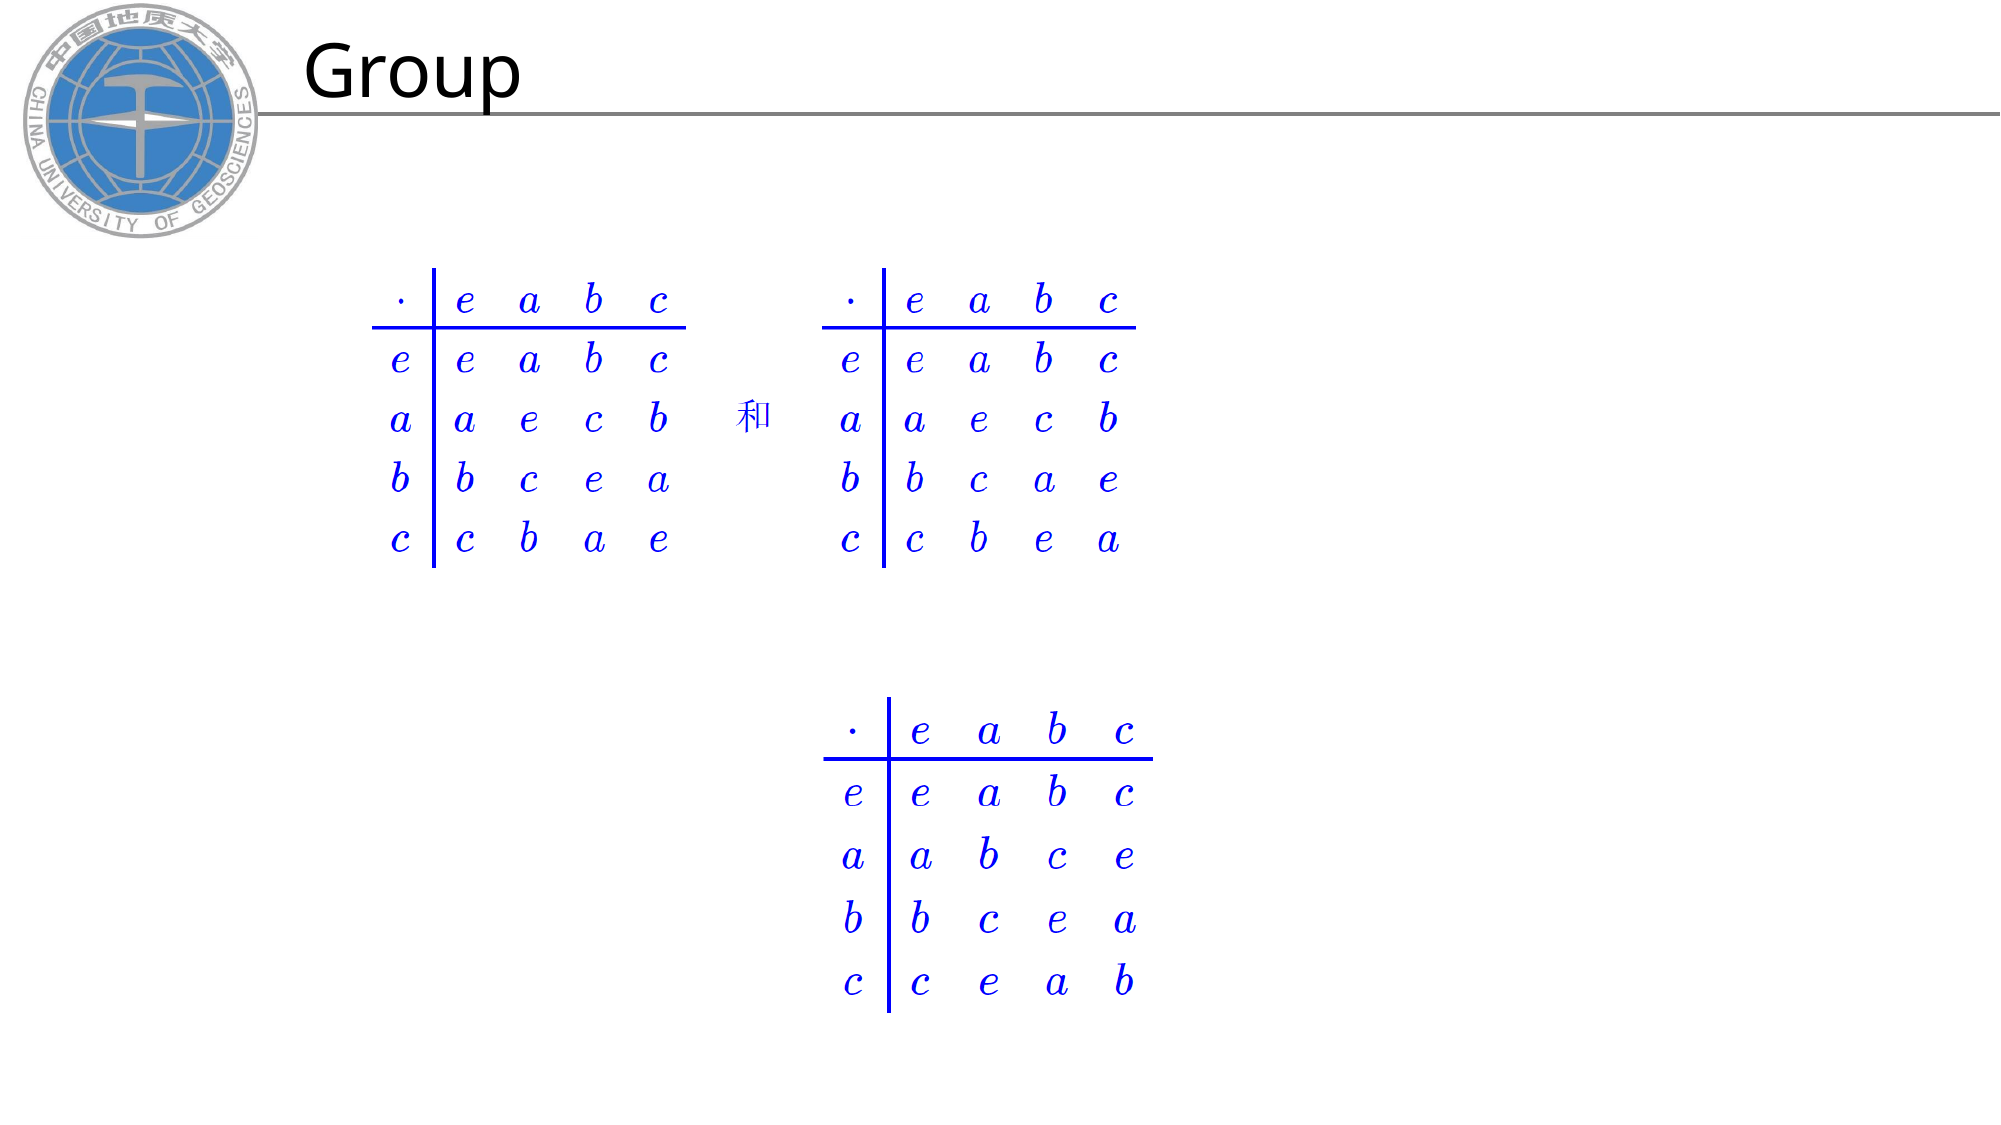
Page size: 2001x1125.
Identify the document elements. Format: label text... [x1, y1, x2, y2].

picture [798, 673, 1202, 1044]
picture [21, 3, 258, 239]
text_box Group [287, 15, 1233, 210]
picture [338, 245, 1193, 605]
